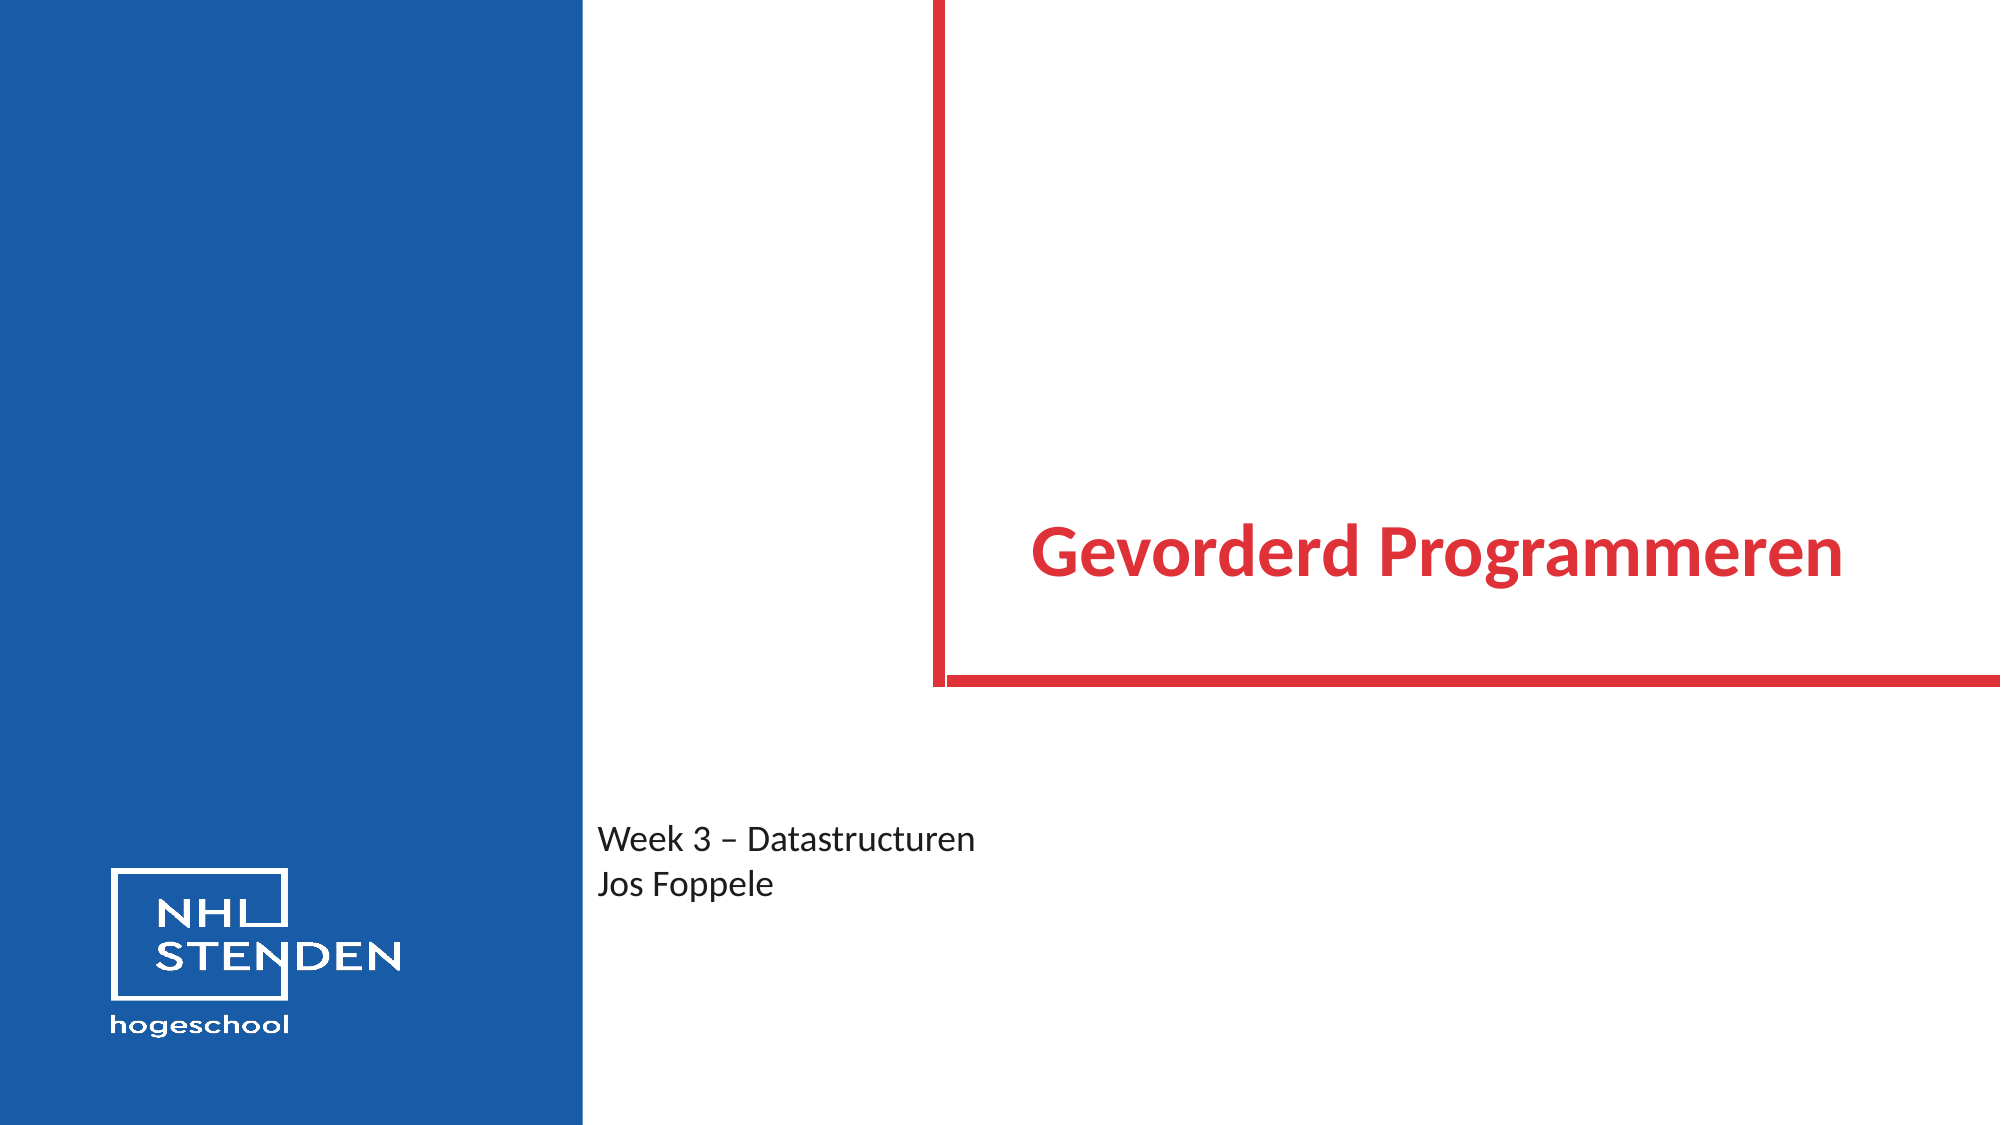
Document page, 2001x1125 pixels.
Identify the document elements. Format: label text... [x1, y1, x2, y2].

picture [111, 868, 400, 1038]
text_box Week 3 – Datastructuren Jos Foppele [582, 806, 2000, 911]
title Gevorderd Programmeren [1031, 82, 1849, 592]
